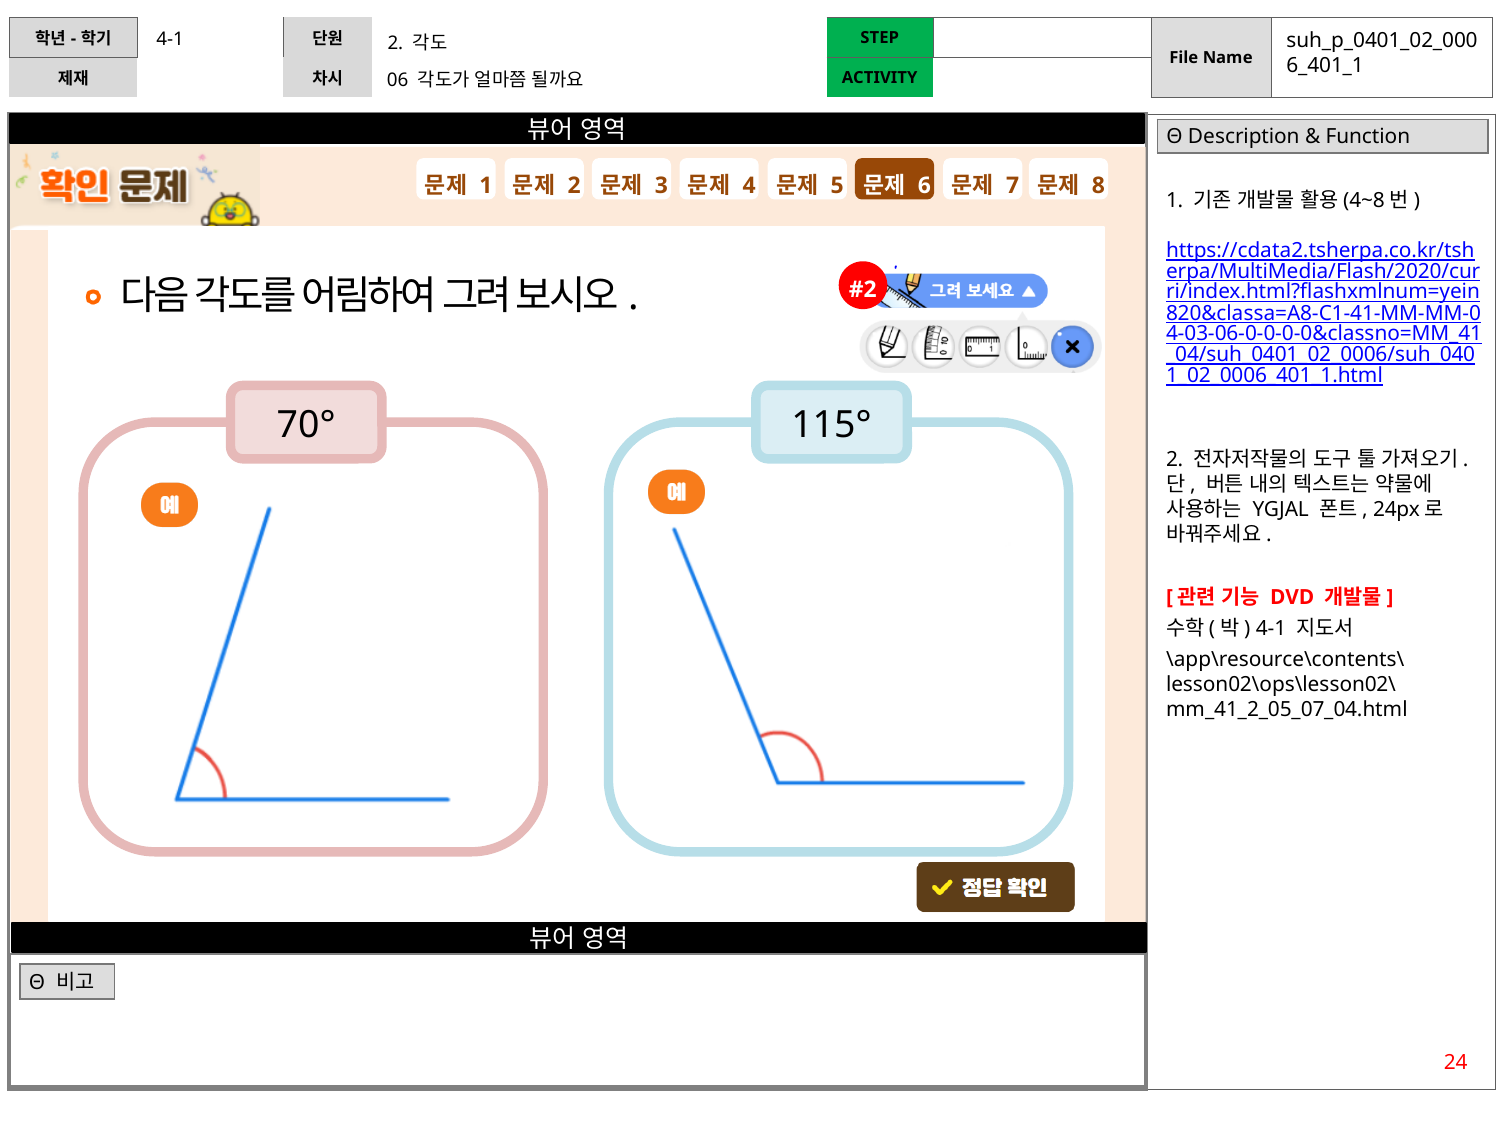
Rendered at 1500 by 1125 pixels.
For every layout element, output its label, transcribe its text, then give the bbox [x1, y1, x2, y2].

text_box 다음 각도를 어림하여 그려 보시오. [105, 263, 844, 326]
text_box 문제 4 [695, 149, 783, 205]
text_box 1. 기존 개발물 활용(4~8번) https://cdata2.tsherpa.co.kr/tsherpa/MultiMedia/Flash/2020/curri/index.html?flashxmlnum=yein820&classa=A8-C1-41-MM-MM-04-03-06-0-0-0-0&classno=MM_41_04/suh_0401_02_0006/suh_0401_02_0006_401_1.html 2. 전자저작물의 도구 툴 가져오기. 단, 버튼 내의 텍스트는 약물에 사용하는 YGJAL 폰트, 24px로 바꿔주세요. [관련 기능 DVD 개발물] 수학(박) 4-1 지도서 \app\resource\contents\lesson02\ops\lesson02\mm_41_2_05_07_04.html [1151, 179, 1500, 629]
text_box 4-1 [141, 18, 284, 55]
text_box #2 [849, 259, 877, 263]
text_box 문제 6 [871, 149, 958, 205]
text_box 문제 1 [410, 149, 520, 205]
text_box 다음 각도를 어림하여 그려 보시오. [1100, 263, 1109, 326]
picture [843, 264, 1103, 374]
picture [10, 144, 260, 230]
table_header Θ Description & Function [1158, 120, 1487, 152]
text_box 70° [228, 383, 385, 461]
text_box 문제 2 [520, 149, 608, 205]
text_box suh_p_0401_02_0006_401_1 [1271, 18, 1500, 84]
picture [646, 467, 1051, 819]
text_box [80, 419, 546, 854]
text_box 문제 7 [958, 149, 1046, 205]
text_box 115° [753, 383, 910, 461]
text_box 문제 5 [783, 149, 871, 205]
text_box 문제 8 [1046, 149, 1132, 205]
text_box 06 각도가 얼마쯤 될까요 [372, 60, 821, 96]
text_box 2. 각도 [372, 23, 828, 48]
picture [915, 858, 1078, 913]
text_box [606, 419, 1071, 854]
picture [82, 285, 103, 307]
text_box 문제 3 [608, 149, 695, 205]
picture [138, 466, 496, 835]
